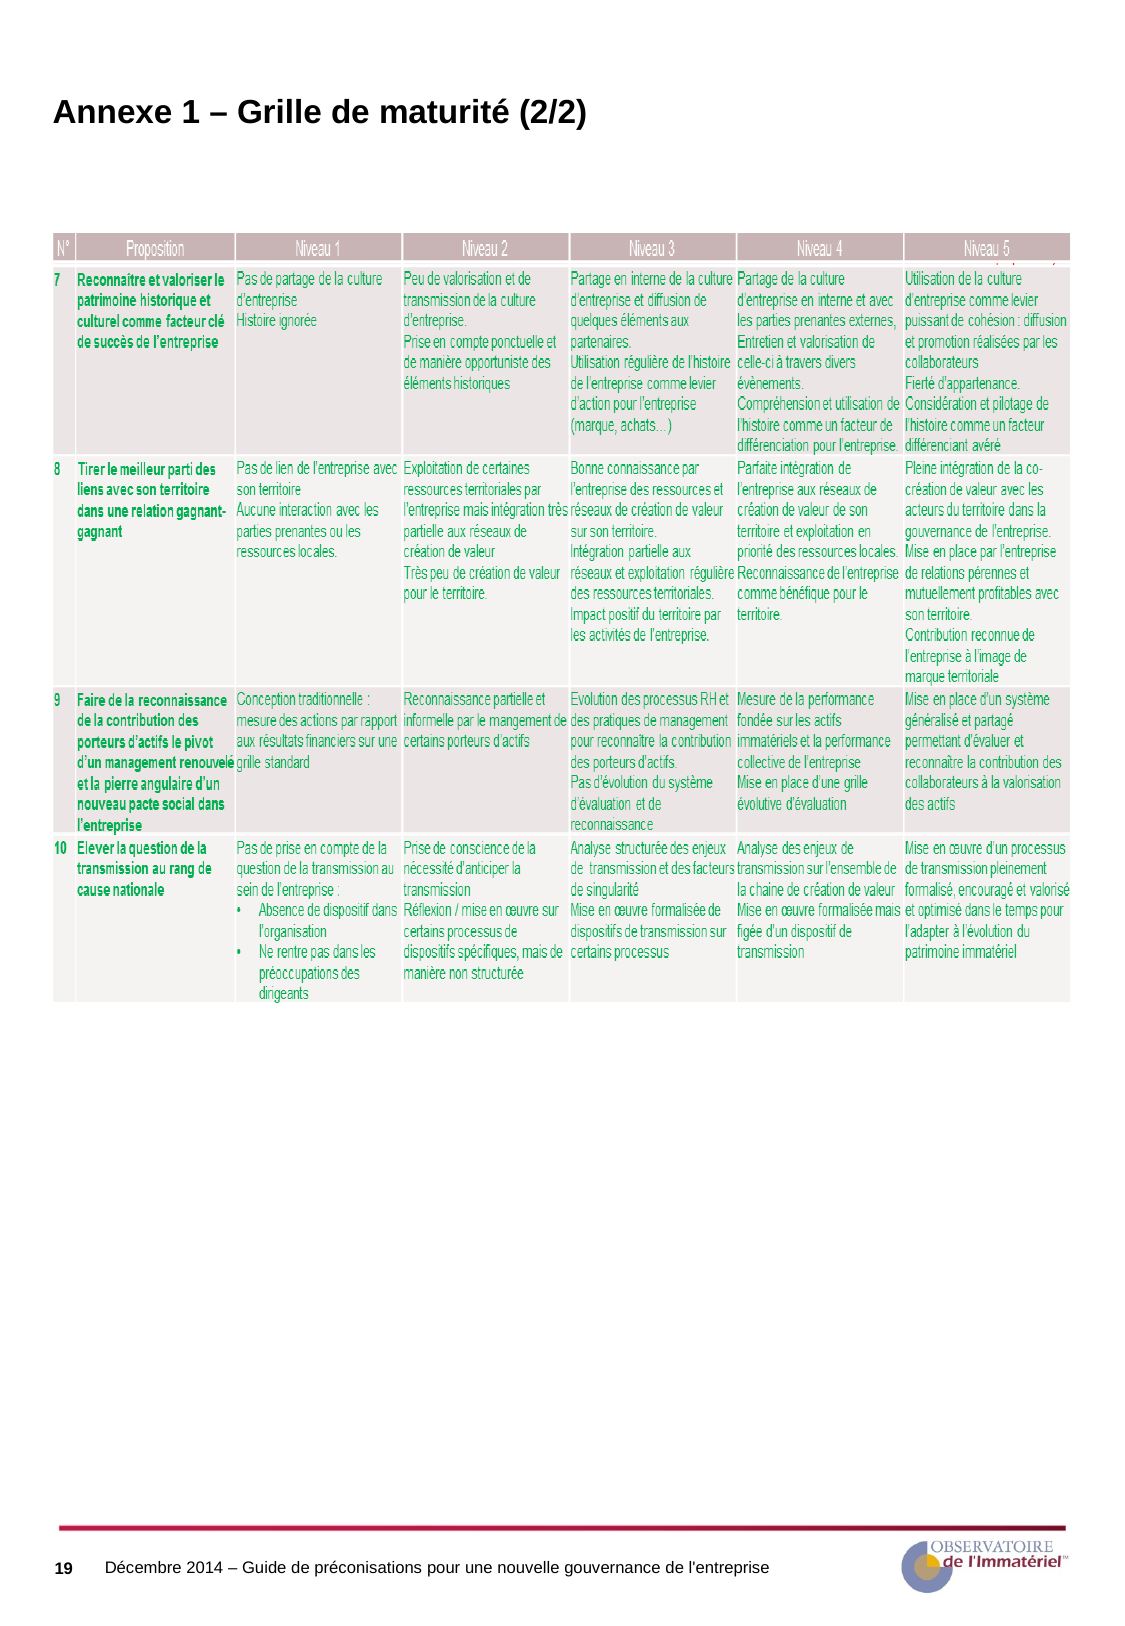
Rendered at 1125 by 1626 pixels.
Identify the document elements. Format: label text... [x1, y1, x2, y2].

picture [56, 1523, 1073, 1598]
picture [52, 227, 1071, 1014]
title Annexe 1 – Grille de maturité (2/2) [52, 90, 1071, 227]
